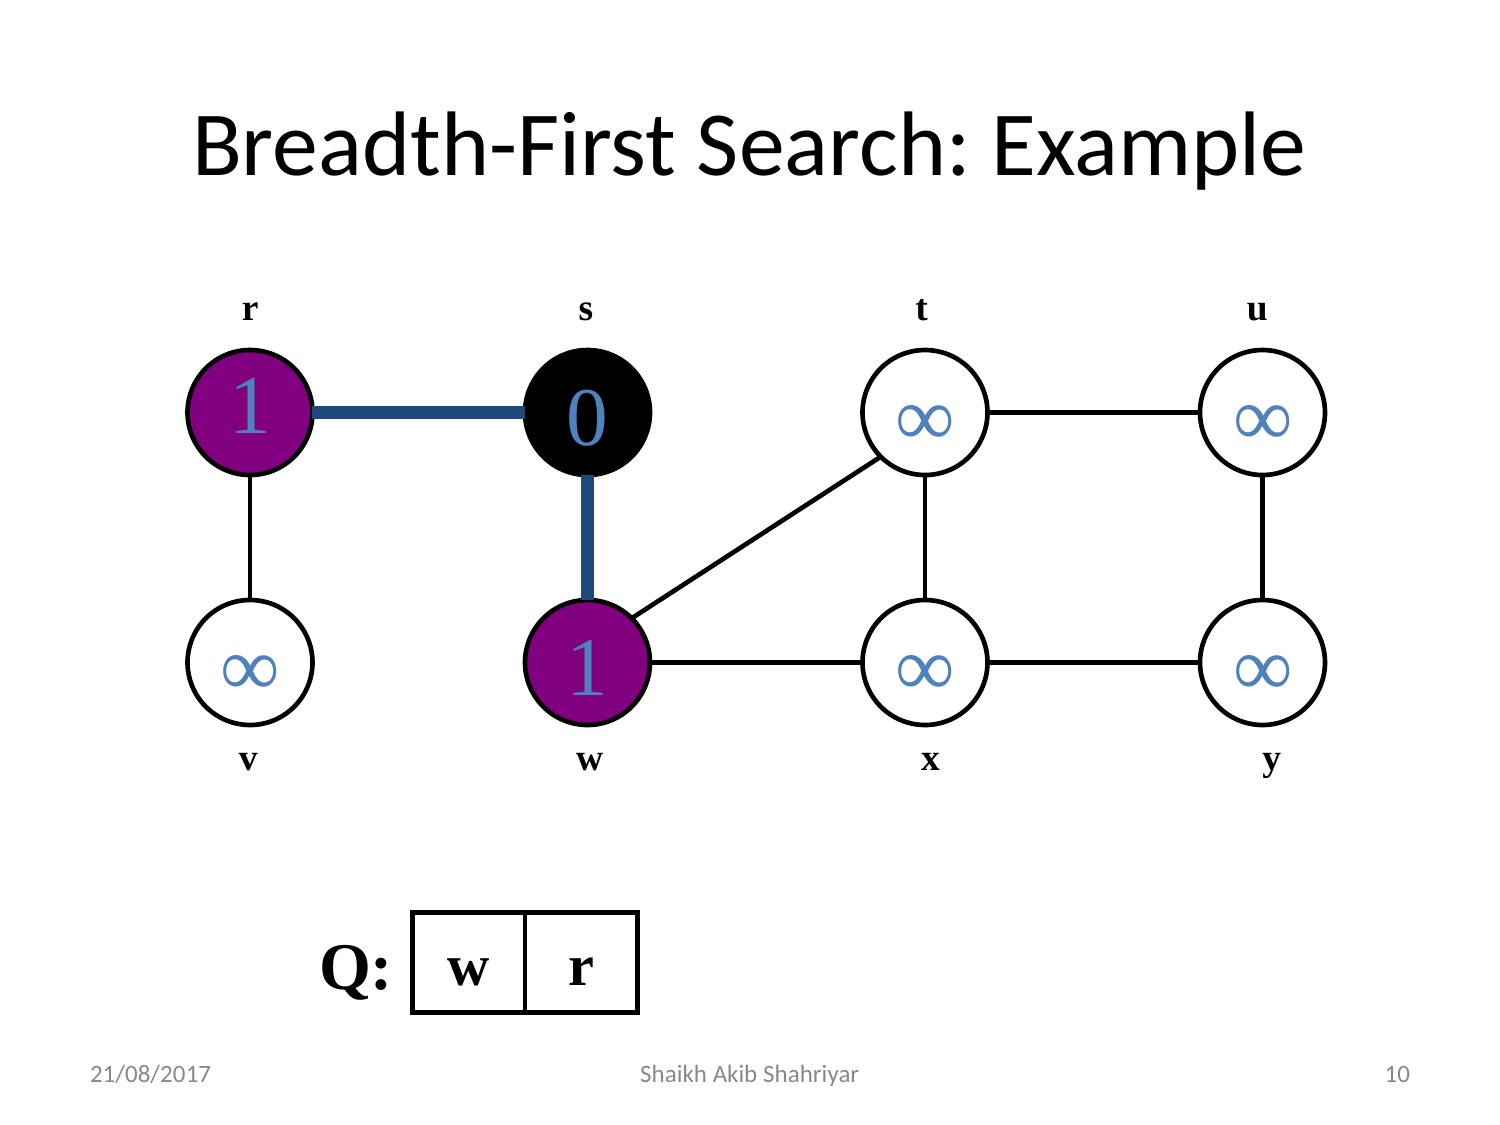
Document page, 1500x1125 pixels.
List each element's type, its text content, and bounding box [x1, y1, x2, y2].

title Breadth-First Search: Example [75, 45, 1425, 233]
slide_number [75, 1042, 425, 1103]
text_box ∞ [187, 600, 313, 724]
text_box x [904, 724, 956, 785]
slide_number ‹#› [1074, 1042, 1425, 1103]
text_box s [562, 274, 609, 335]
text_box 1 [525, 600, 650, 724]
text_box 1 [187, 350, 313, 475]
text_box ∞ [1200, 350, 1326, 475]
text_box y [1247, 724, 1297, 785]
text_box ∞ [862, 350, 988, 475]
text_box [631, 456, 881, 619]
text_box t [900, 274, 943, 335]
text_box ∞ [862, 600, 988, 724]
text_box w [560, 724, 619, 785]
text_box ∞ [1200, 600, 1326, 724]
text_box r [525, 912, 638, 1013]
text_box u [1230, 274, 1284, 335]
text_box v [223, 724, 273, 785]
text_box r [226, 274, 274, 335]
text_box w [413, 912, 525, 1013]
text_box 0 [525, 350, 651, 475]
footer Shaikh Akib Shahriyar [512, 1042, 988, 1103]
text_box Q: [300, 912, 413, 1013]
